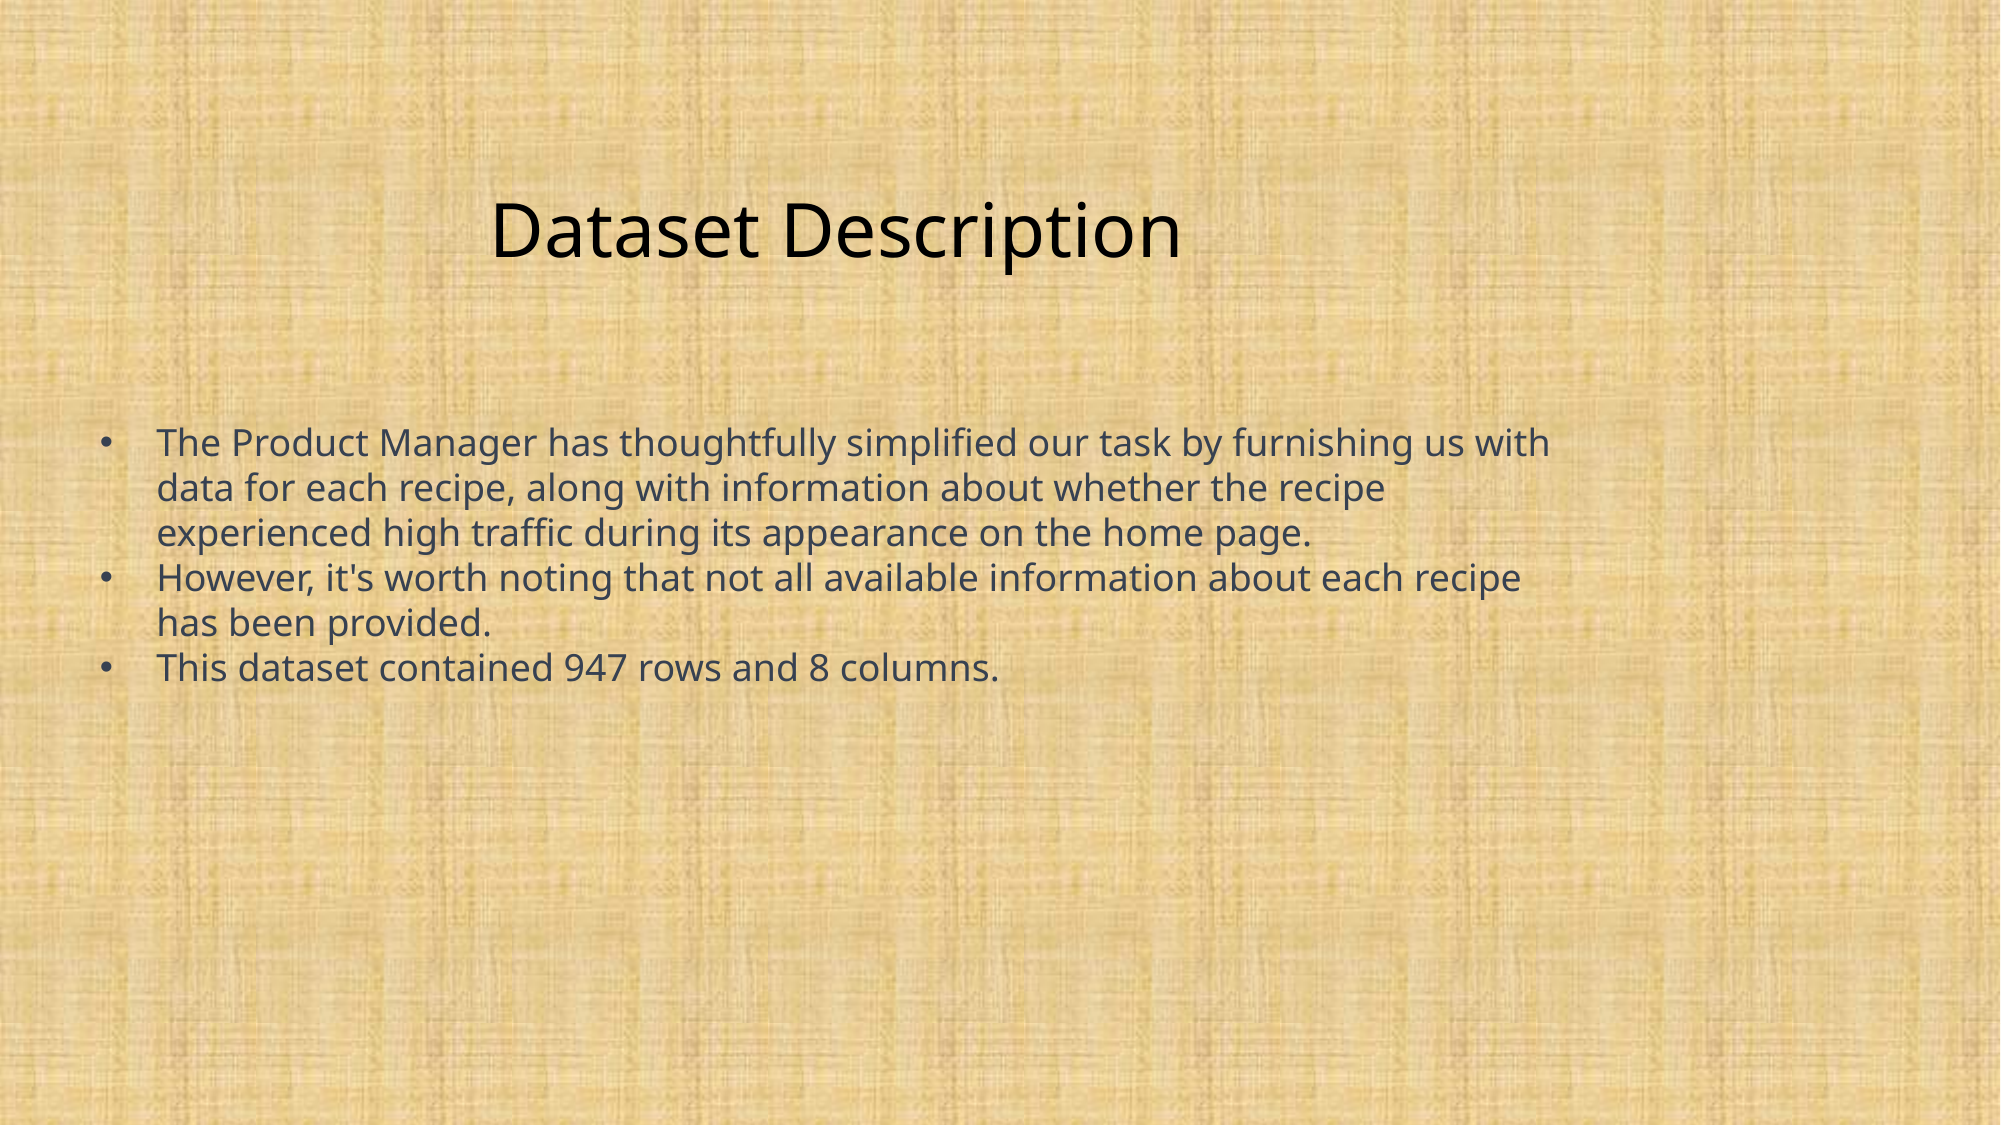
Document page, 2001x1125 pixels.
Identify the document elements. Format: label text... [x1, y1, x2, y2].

title Dataset Description [108, 187, 1565, 281]
subtitle The Product Manager has thoughtfully simplified our task by furnishing us with data for each recipe, along with information about whether the recipe experienced high traffic during its appearance on the home page. However, it's worth noting that not all available information about each recipe has been provided. This dataset contained 947 rows and 8 columns. [85, 411, 1590, 723]
picture [0, 0, 2001, 1125]
